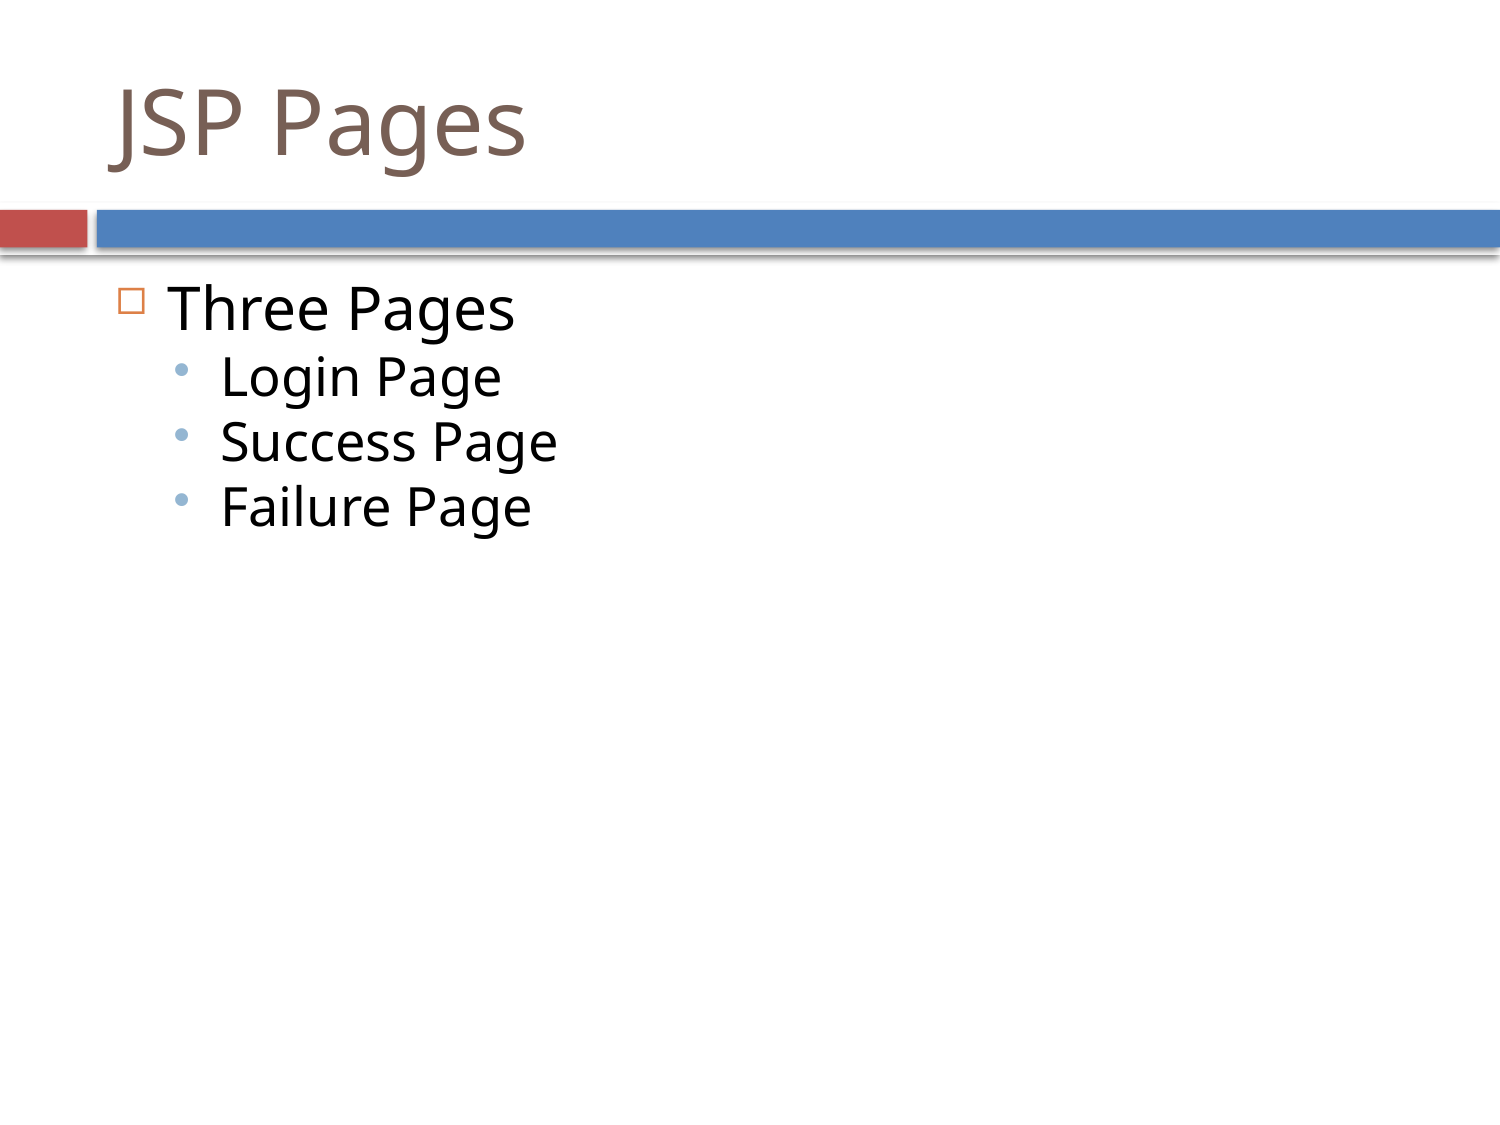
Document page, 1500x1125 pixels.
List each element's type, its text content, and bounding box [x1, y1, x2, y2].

text_box JSP Pages [100, 37, 1438, 200]
text_box Three Pages Login Page Success Page Failure Page [100, 262, 1438, 1005]
